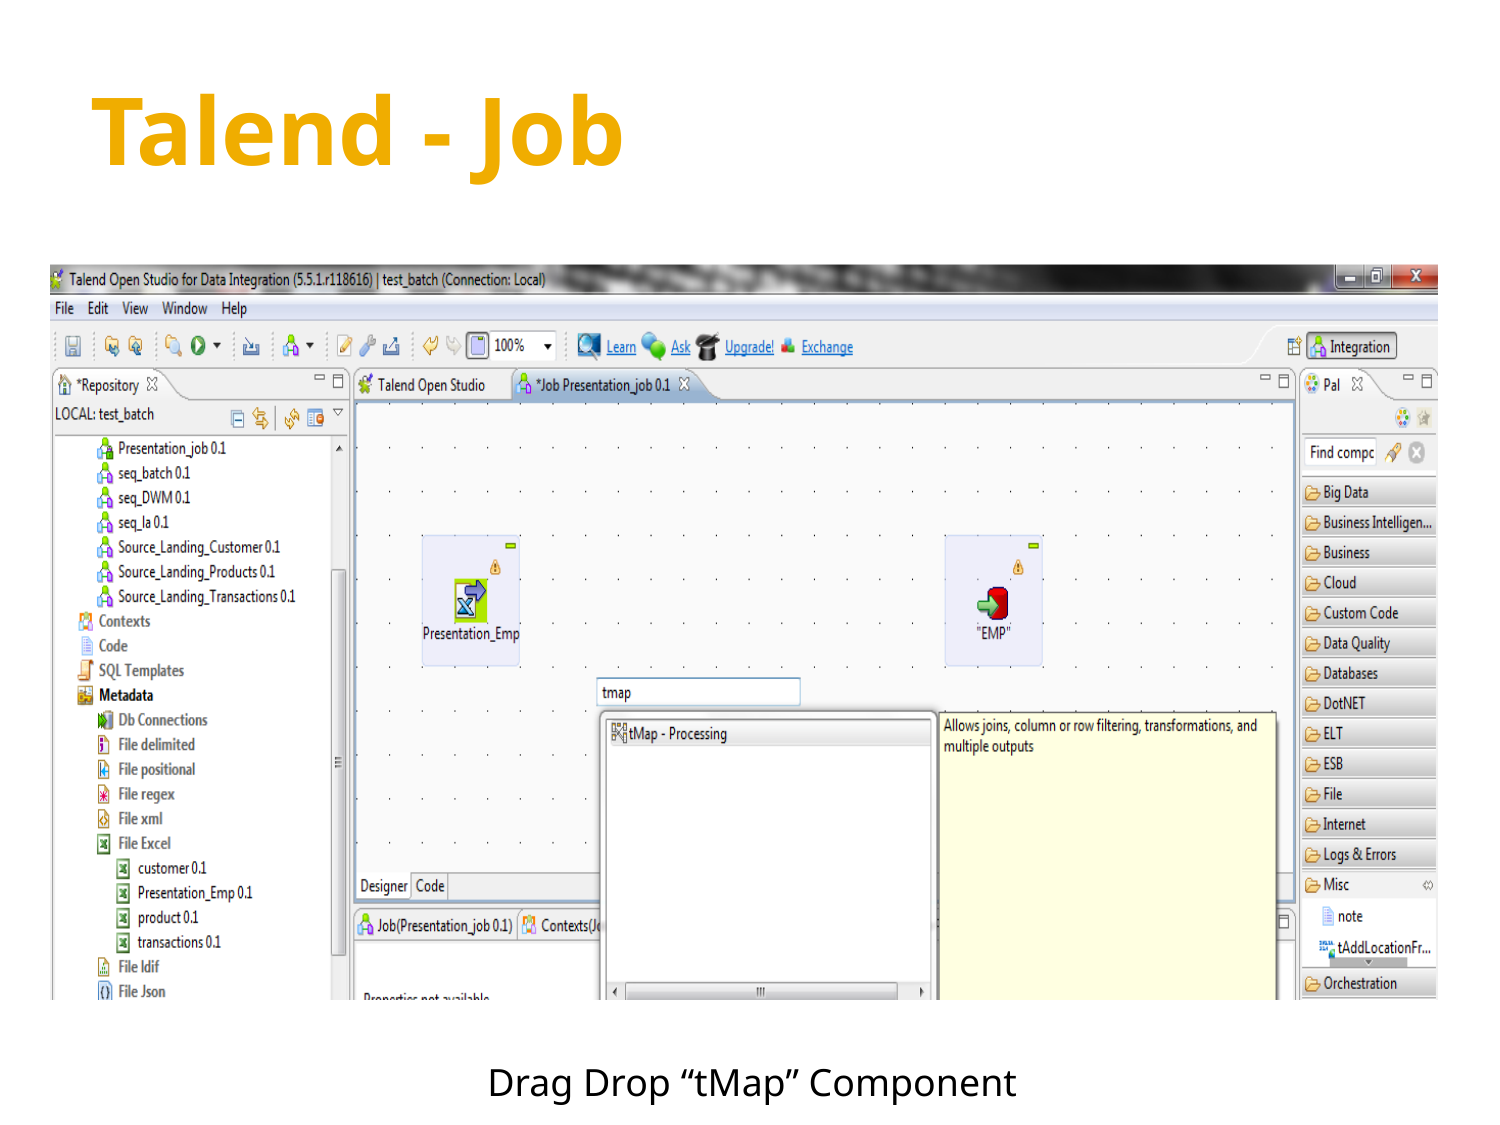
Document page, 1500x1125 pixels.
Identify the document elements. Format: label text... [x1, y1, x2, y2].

text_box Drag Drop “tMap” Component [472, 1051, 1033, 1112]
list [49, 262, 1438, 1000]
title Talend - Job [75, 25, 1425, 231]
